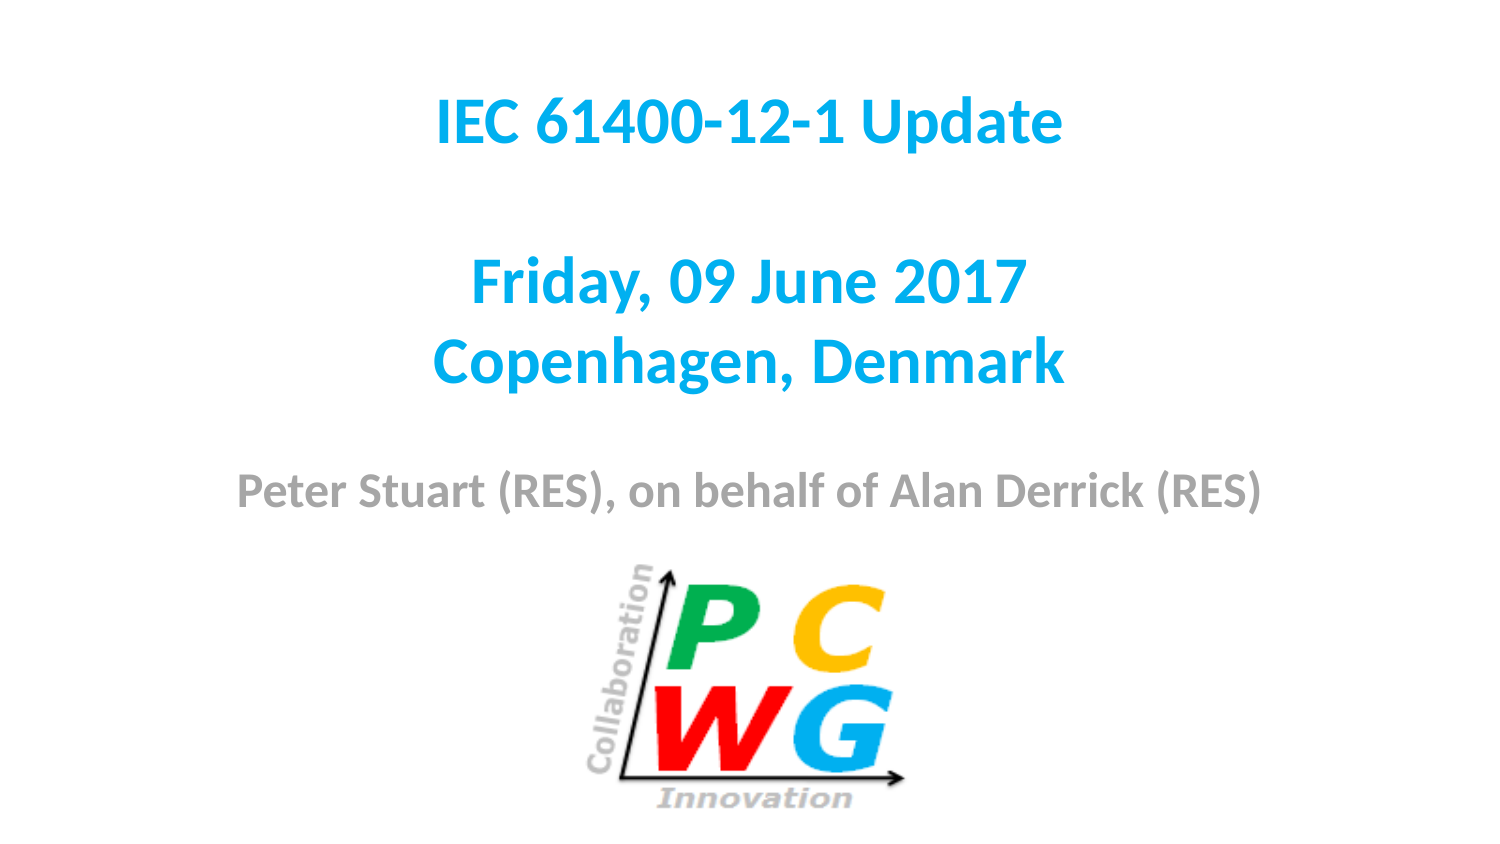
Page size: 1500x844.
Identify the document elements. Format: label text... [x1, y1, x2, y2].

text_box IEC 61400-12-1 Update Friday, 09 June 2017 Copenhagen, Denmark Peter Stuart (RES), on behalf of Alan Derrick (RES) [0, 227, 1500, 287]
picture [570, 558, 930, 832]
